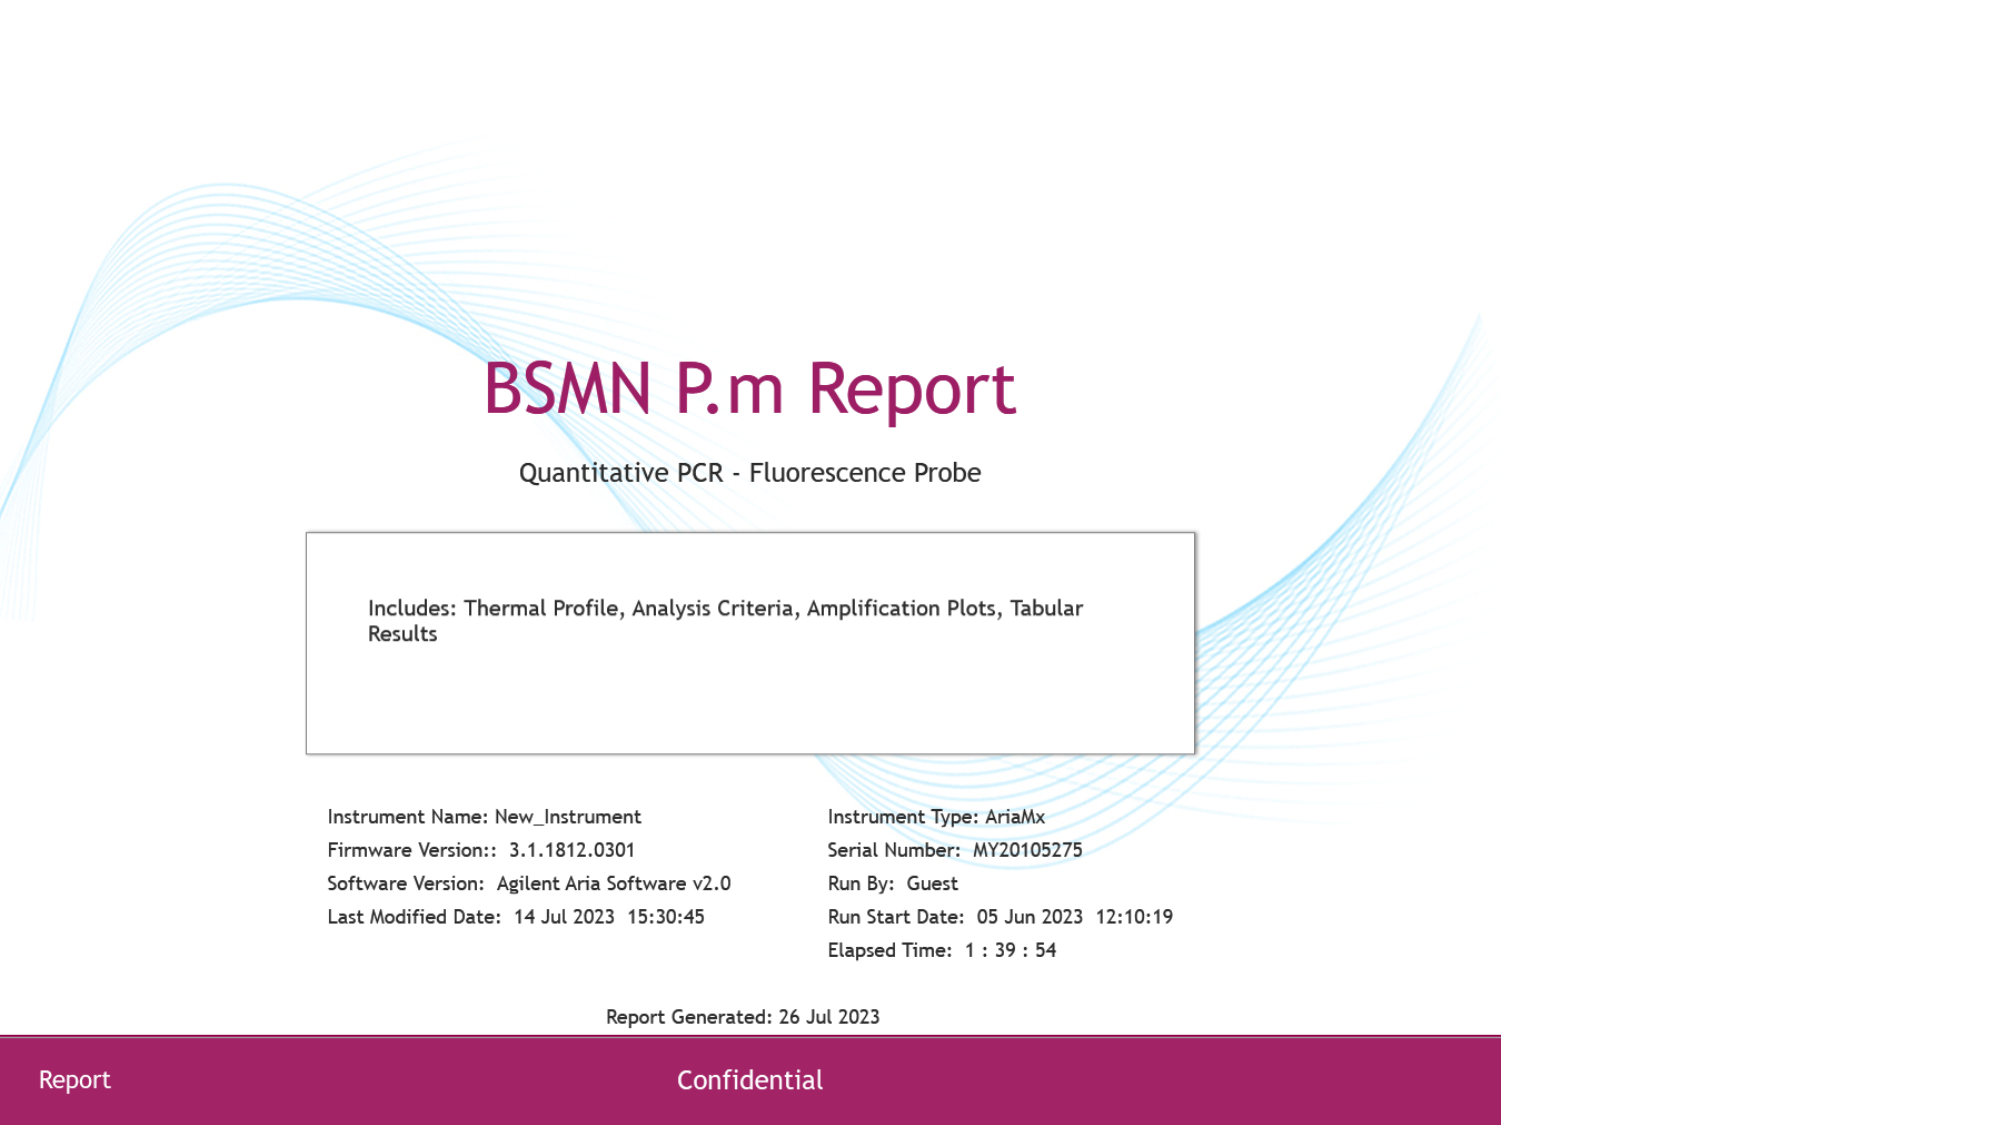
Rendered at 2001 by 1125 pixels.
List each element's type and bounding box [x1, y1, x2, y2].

picture [0, 0, 1501, 1125]
